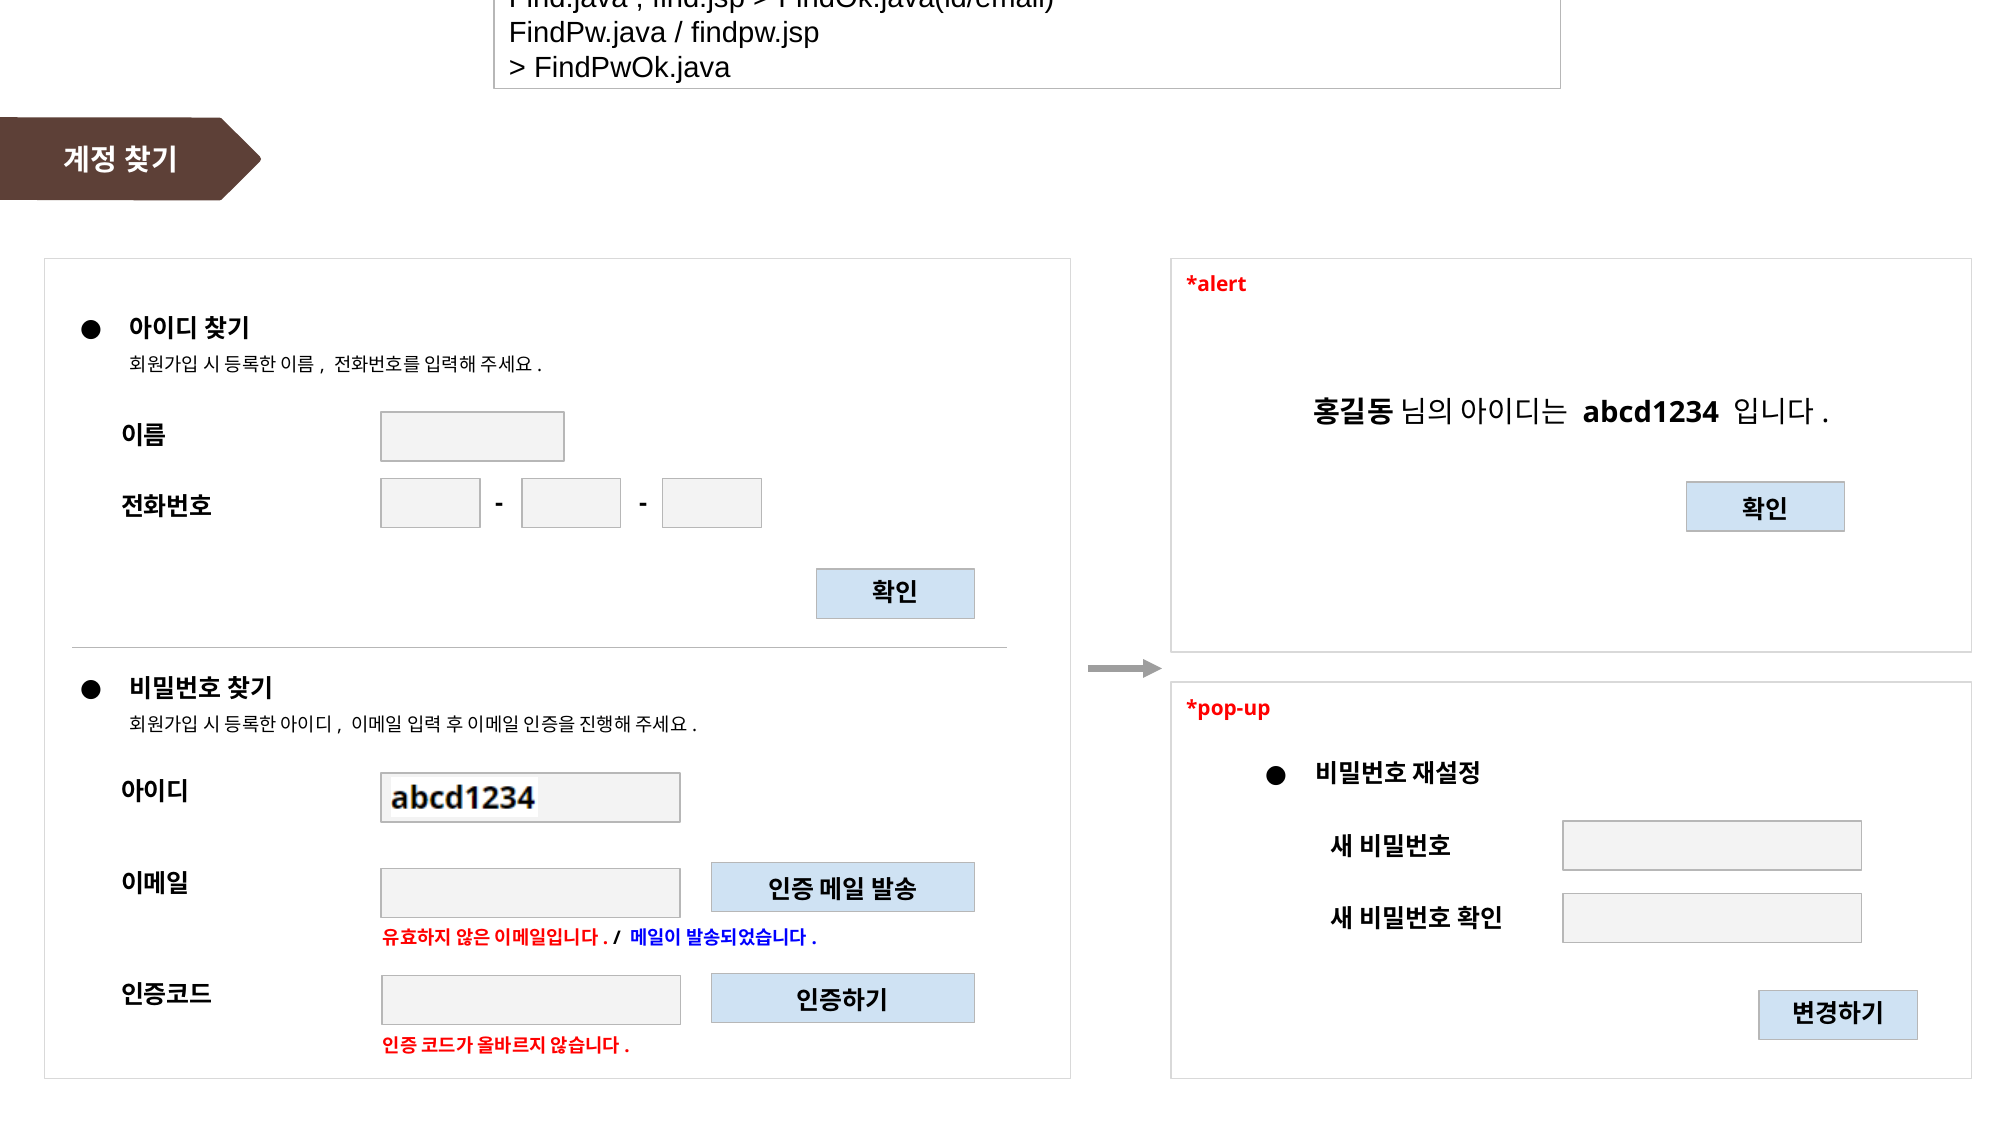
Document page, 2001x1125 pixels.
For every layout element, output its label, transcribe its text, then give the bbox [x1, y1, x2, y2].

text_box 인증하기 [733, 969, 952, 1022]
text_box *pop-up [1171, 682, 1302, 733]
text_box [1171, 258, 1972, 653]
text_box 인증 메일 발송 [733, 858, 952, 919]
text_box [1758, 982, 1918, 1044]
text_box [1562, 893, 1862, 943]
text_box [952, 862, 975, 912]
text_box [816, 561, 975, 623]
text_box Find.java , find.jsp > FindOk.java(id/email) FindPw.java / findpw.jsp > FindPwOk.java [494, 0, 1561, 89]
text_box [105, 403, 762, 537]
text_box 새 비밀번호 확인 [1315, 887, 1544, 948]
text_box 이메일 [106, 852, 251, 913]
text_box 홍길동 님의 아이디는 abcd1234 입니다. [1206, 377, 1937, 443]
text_box 아이디 [106, 760, 251, 821]
text_box 비밀번호 재설정 [1225, 742, 1629, 803]
text_box [711, 973, 733, 1022]
text_box [381, 772, 680, 822]
text_box 계정 찾기 [40, 126, 202, 192]
text_box *alert [1171, 258, 1283, 309]
text_box 인증코드 [106, 963, 317, 1024]
text_box [1171, 682, 1972, 1079]
picture [390, 777, 539, 818]
text_box 인증 코드가 올바르지 않습니다. [367, 1022, 963, 1068]
text_box [1562, 820, 1862, 871]
text_box [381, 868, 680, 914]
text_box 유효하지 않은 이메일입니다. / 메일이 발송되었습니다. [367, 914, 936, 960]
text_box [44, 258, 1071, 1079]
text_box 아이디 찾기 회원가입 시 등록한 이름, 전화번호를 입력해 주세요. [40, 297, 854, 390]
text_box [381, 975, 681, 1022]
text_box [1686, 478, 1845, 540]
text_box 비밀번호 찾기 회원가입 시 등록한 아이디, 이메일 입력 후 이메일 인증을 진행해 주세요. [40, 657, 771, 750]
text_box [711, 862, 733, 912]
text_box [952, 973, 975, 1023]
text_box 새 비밀번호 [1315, 815, 1501, 876]
